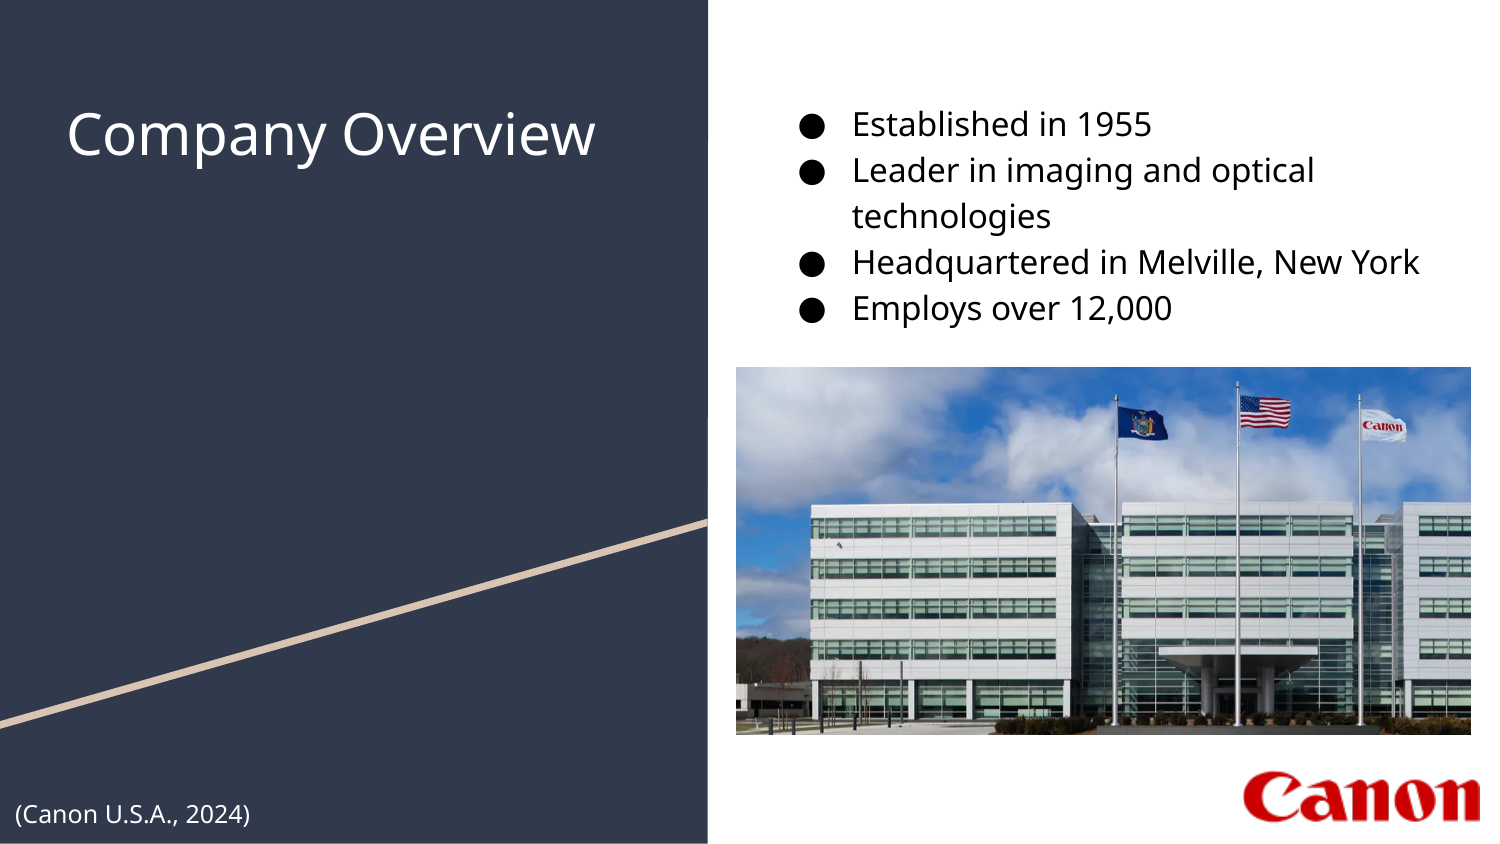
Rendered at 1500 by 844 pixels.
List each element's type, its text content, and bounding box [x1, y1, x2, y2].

title Company Overview [51, 82, 660, 494]
list Established in 1955 Leader in imaging and optical technologies Headquartered in Melville, New York Employs over 12,000 [761, 82, 1446, 307]
picture [1243, 769, 1480, 825]
text_box (Canon U.S.A., 2024) [0, 783, 931, 844]
picture [736, 367, 1472, 736]
